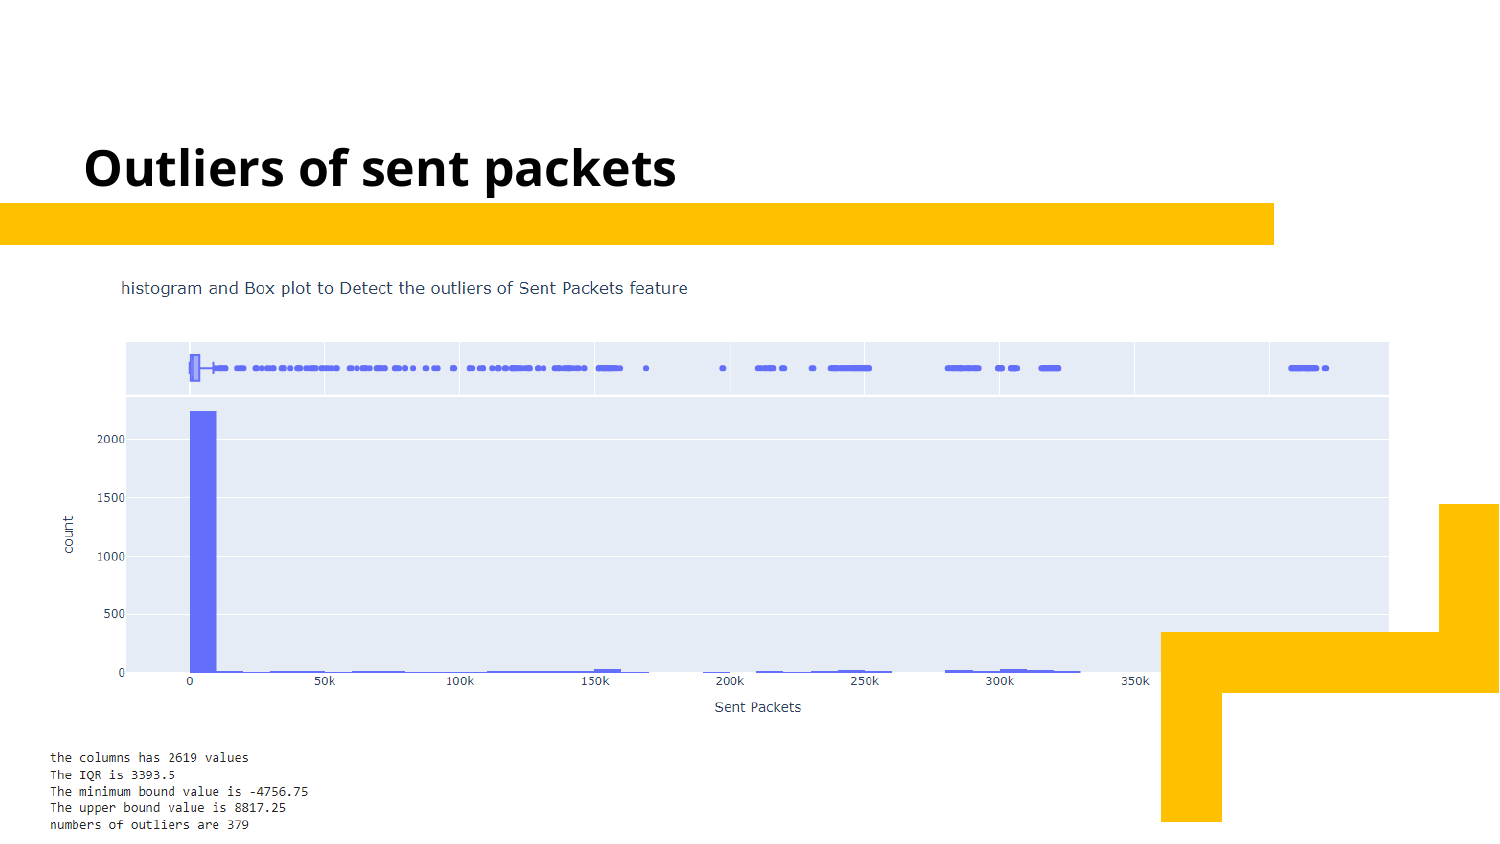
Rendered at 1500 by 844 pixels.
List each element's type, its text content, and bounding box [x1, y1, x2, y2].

picture [30, 277, 1407, 844]
text_box Outliers of sent packets [68, 91, 1362, 206]
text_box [1170, 524, 1490, 802]
